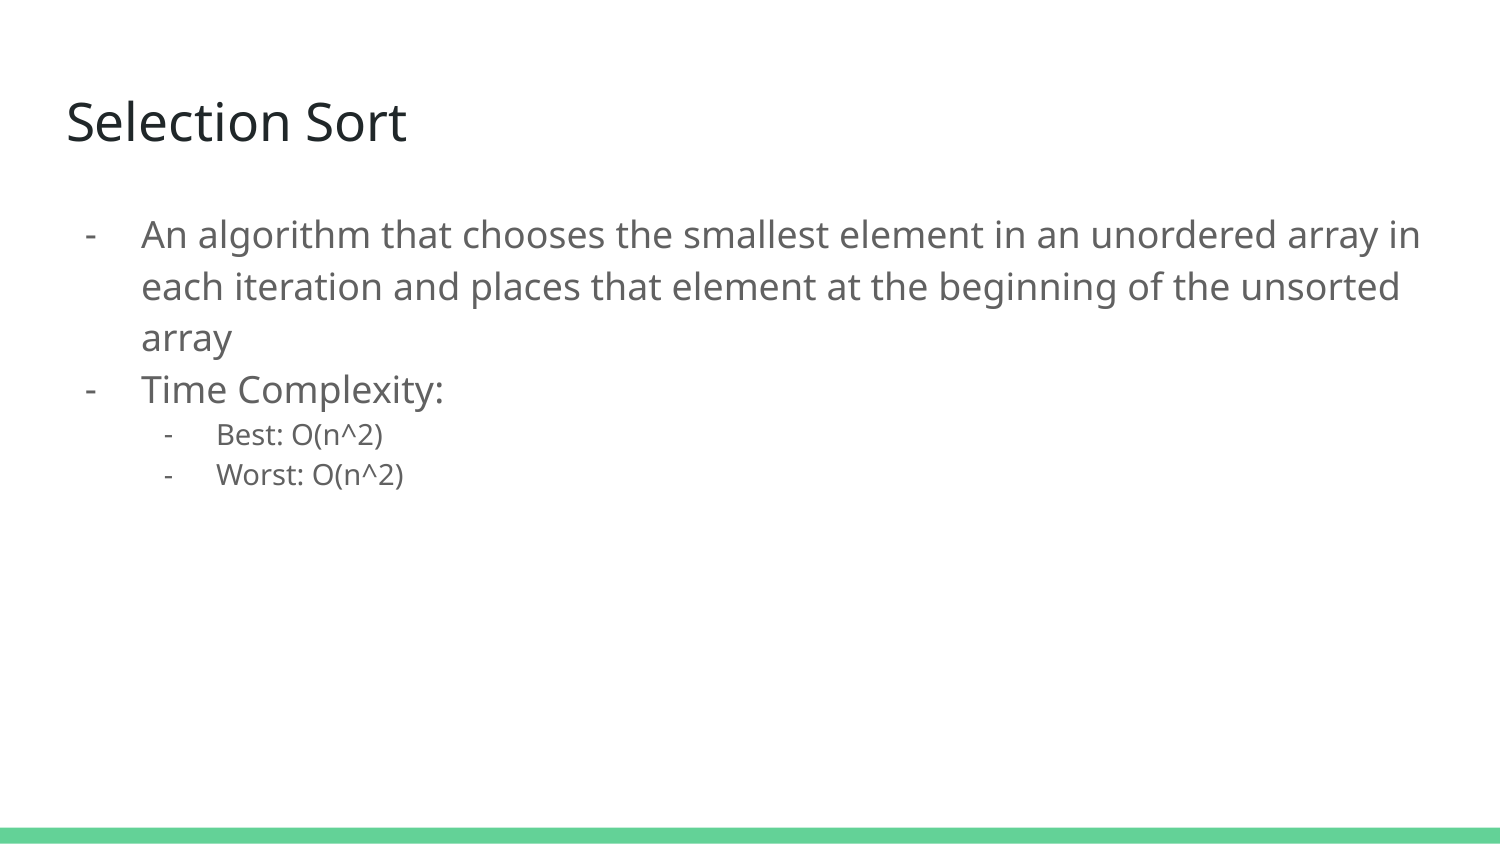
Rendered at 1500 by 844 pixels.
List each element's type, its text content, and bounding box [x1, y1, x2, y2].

list An algorithm that chooses the smallest element in an unordered array in each iteration and places that element at the beginning of the unsorted array Time Complexity: Best: O(n^2) Worst: O(n^2) [51, 189, 1449, 750]
title Selection Sort [51, 72, 1449, 167]
